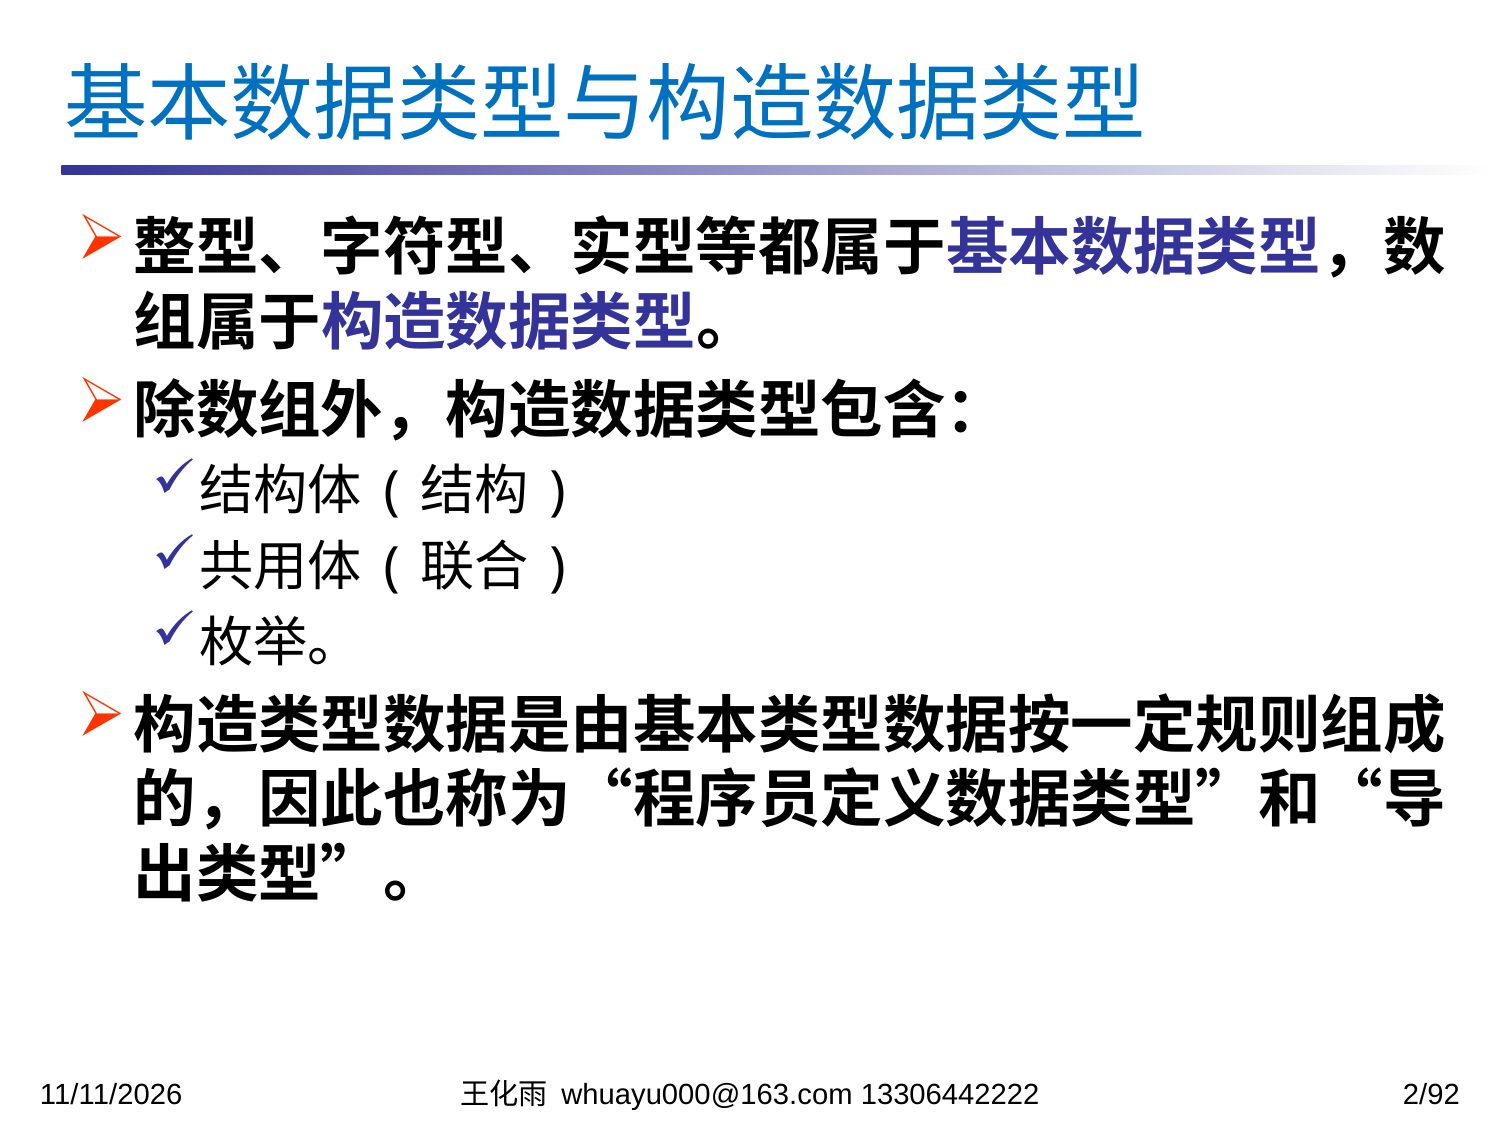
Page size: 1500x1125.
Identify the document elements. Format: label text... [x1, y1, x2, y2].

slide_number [24, 1074, 376, 1103]
text_box 基本数据类型与构造数据类型 [49, 24, 1451, 175]
slide_number 2/92 [1187, 1074, 1476, 1103]
text_box 整型、字符型、实型等都属于基本数据类型，数组属于构造数据类型。 除数组外，构造数据类型包含： 结构体(结构) 共用体(联合) 枚举。 构造类型数据是由基本类型数据按一定规则组成的，因此也称为“程序员定义数据类型”和“导出类型”。 [62, 199, 1464, 1013]
footer 王化雨 whuayu000@163.com 13306442222 [387, 1074, 1113, 1103]
